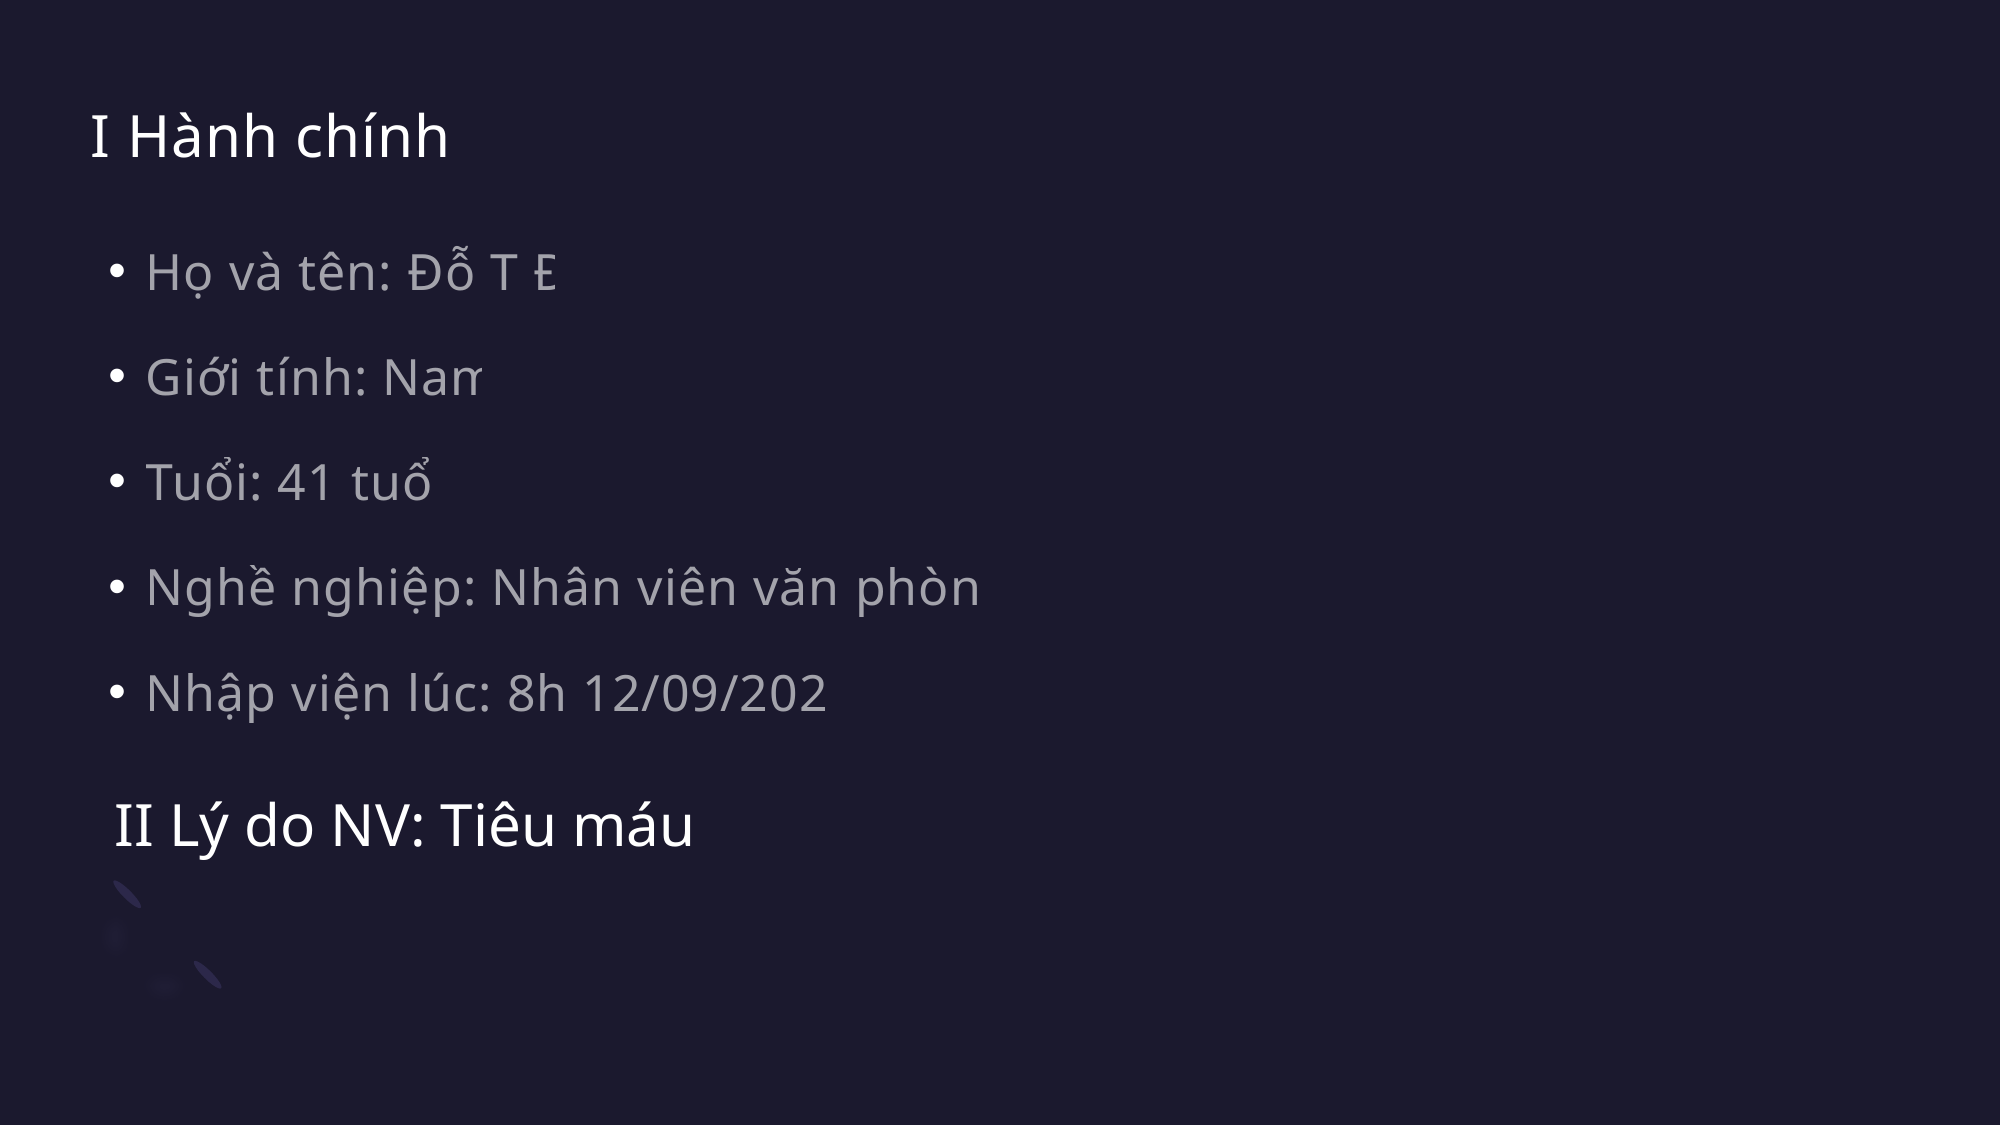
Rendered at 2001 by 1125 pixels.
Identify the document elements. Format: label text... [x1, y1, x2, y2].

list Họ và tên: Đỗ T Đ Giới tính: Nam Tuổi: 41 tuổi Nghề nghiệp: Nhân viên văn phòng Nhập viện lúc: 8h 12/09/2022 [90, 213, 1910, 761]
text_box II Lý do NV: Tiêu máu [99, 780, 1847, 866]
title I Hành chính [90, 90, 1872, 213]
